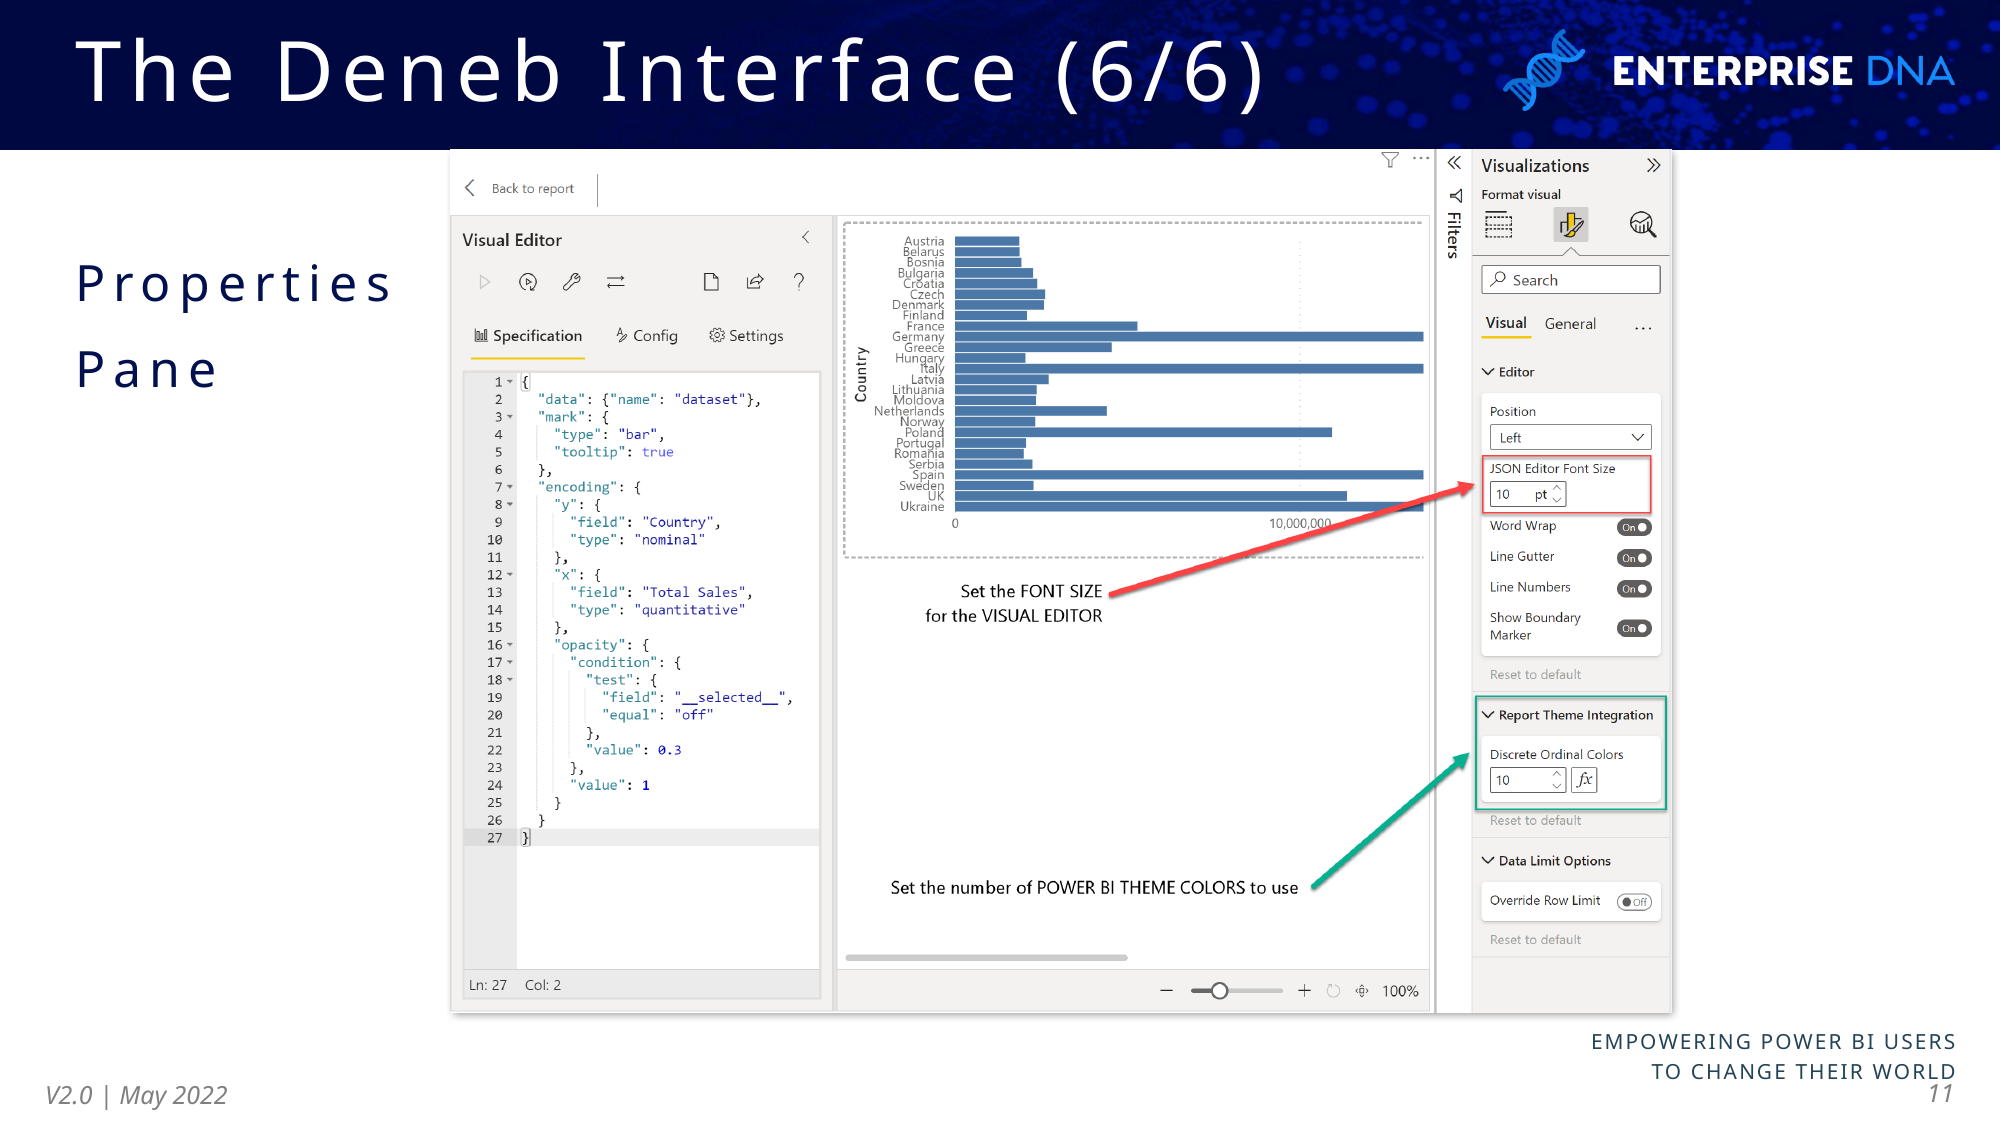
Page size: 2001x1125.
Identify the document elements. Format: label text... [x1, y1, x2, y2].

picture [0, 0, 2000, 1013]
text_box Properties Pane [74, 224, 448, 398]
text_box EMPOWERING POWER BI USERS TO CHANGE THEIR WORLD [150, 1023, 1956, 1084]
